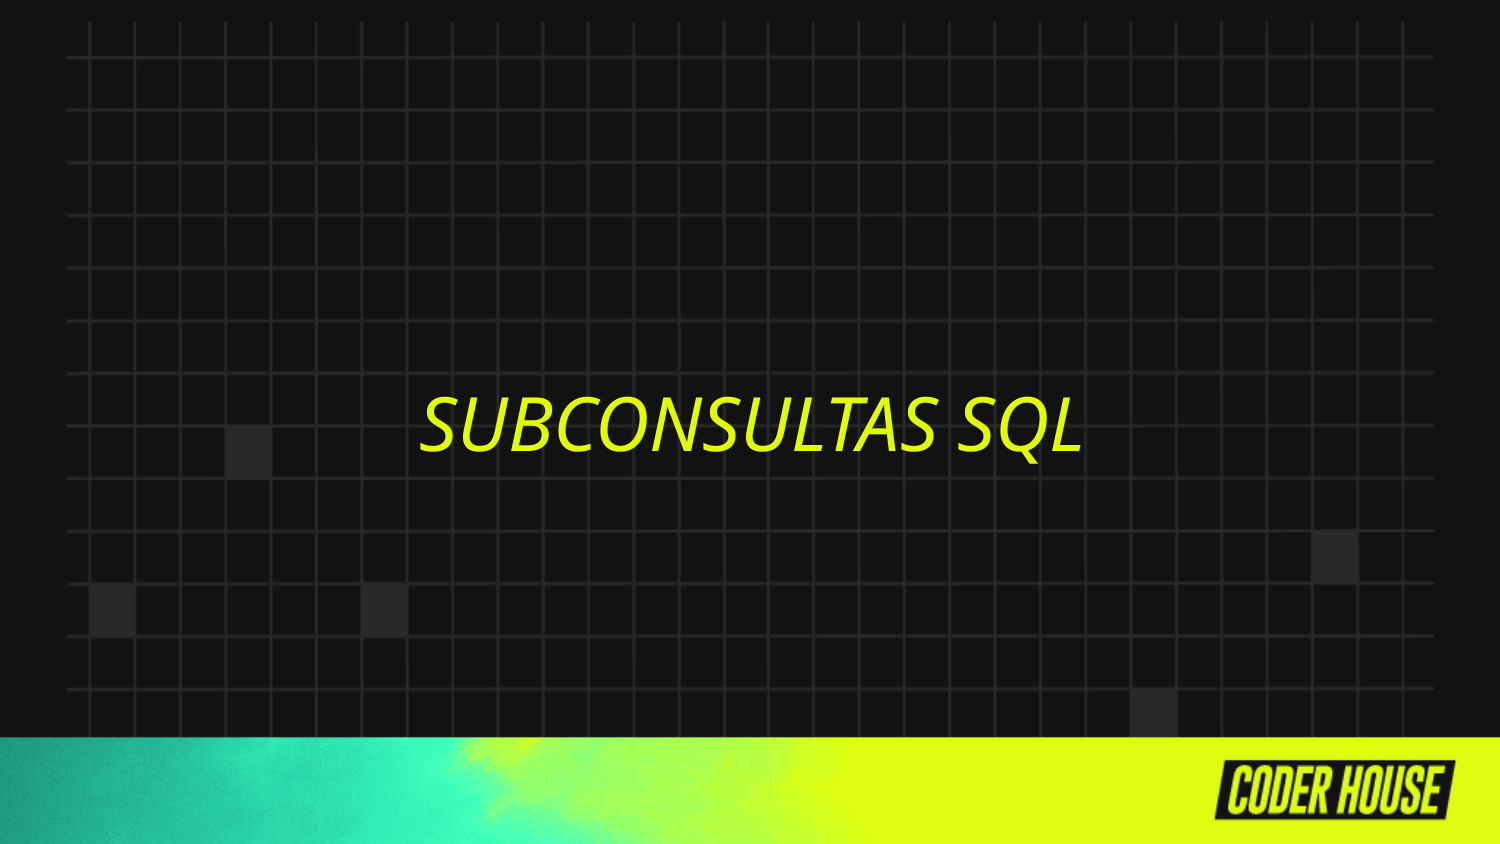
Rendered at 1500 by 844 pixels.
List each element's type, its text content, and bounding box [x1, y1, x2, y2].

text_box SUBCONSULTAS SQL [358, 340, 1147, 503]
picture [0, 0, 1500, 844]
